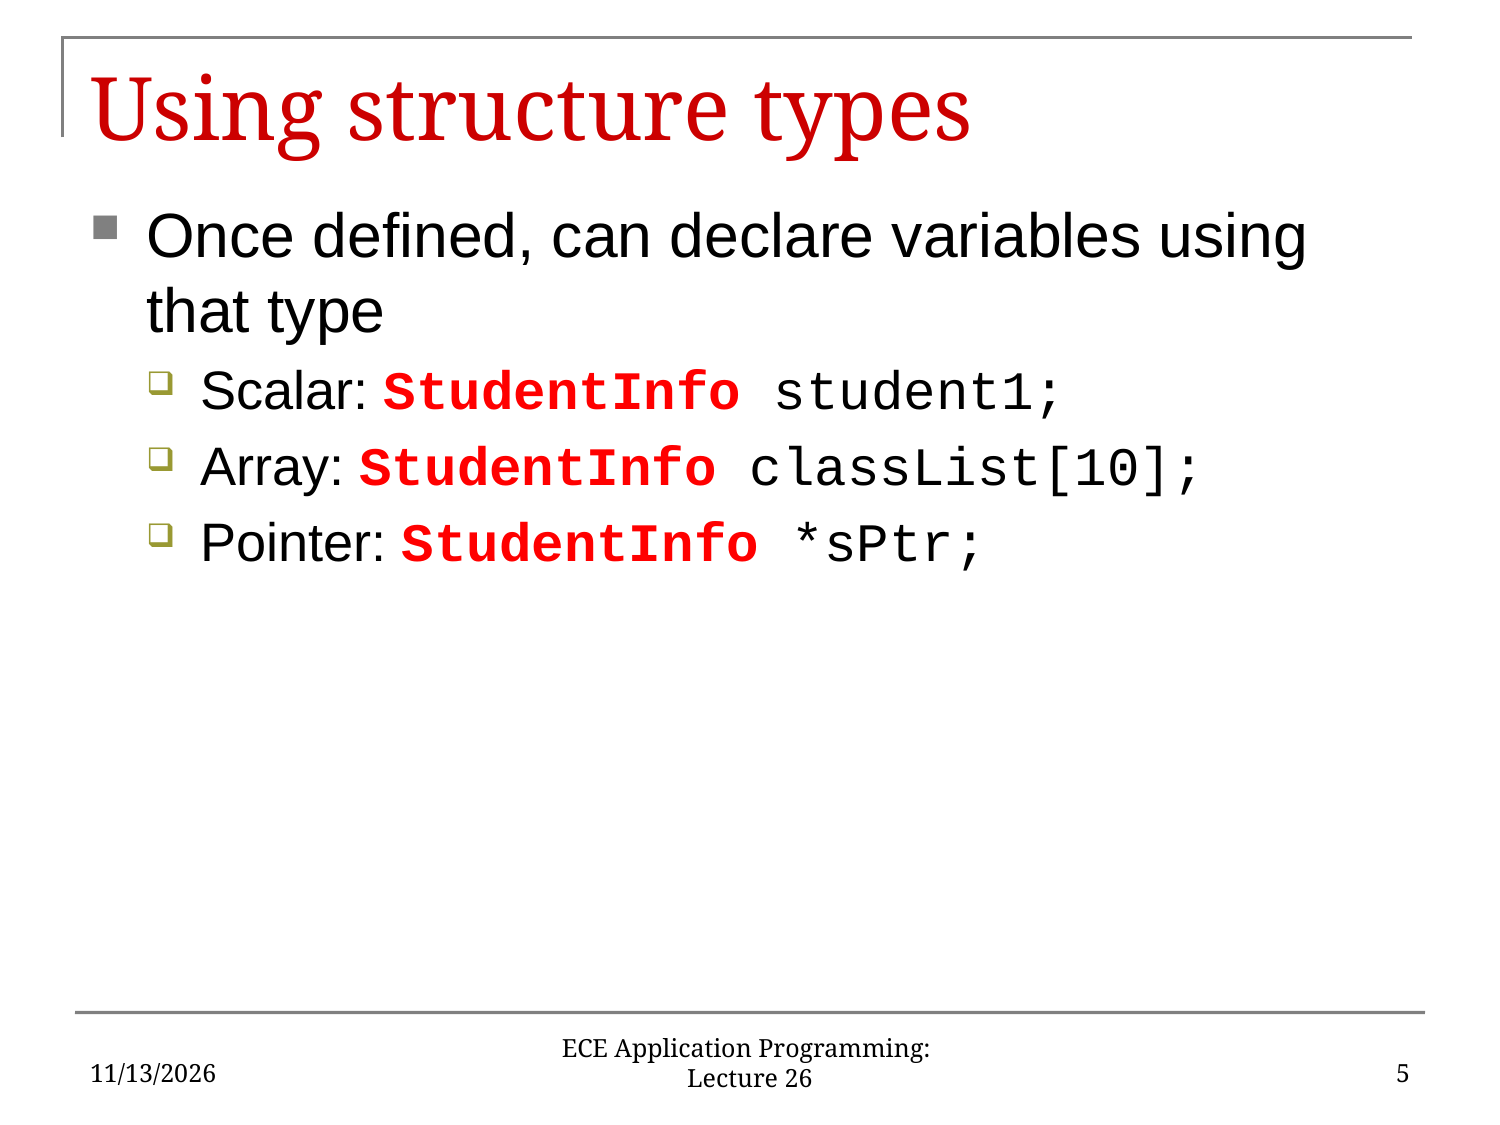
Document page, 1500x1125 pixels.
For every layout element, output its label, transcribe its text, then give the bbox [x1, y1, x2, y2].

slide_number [74, 1023, 426, 1100]
title Using structure types [75, 45, 1425, 163]
slide_number 5 [1074, 1023, 1426, 1100]
list Once defined, can declare variables using that type Scalar: StudentInfo student1; Array: StudentInfo classList[10]; Pointer: StudentInfo *sPtr; [75, 187, 1425, 1006]
footer ECE Application Programming: Lecture 26 [512, 1024, 988, 1101]
